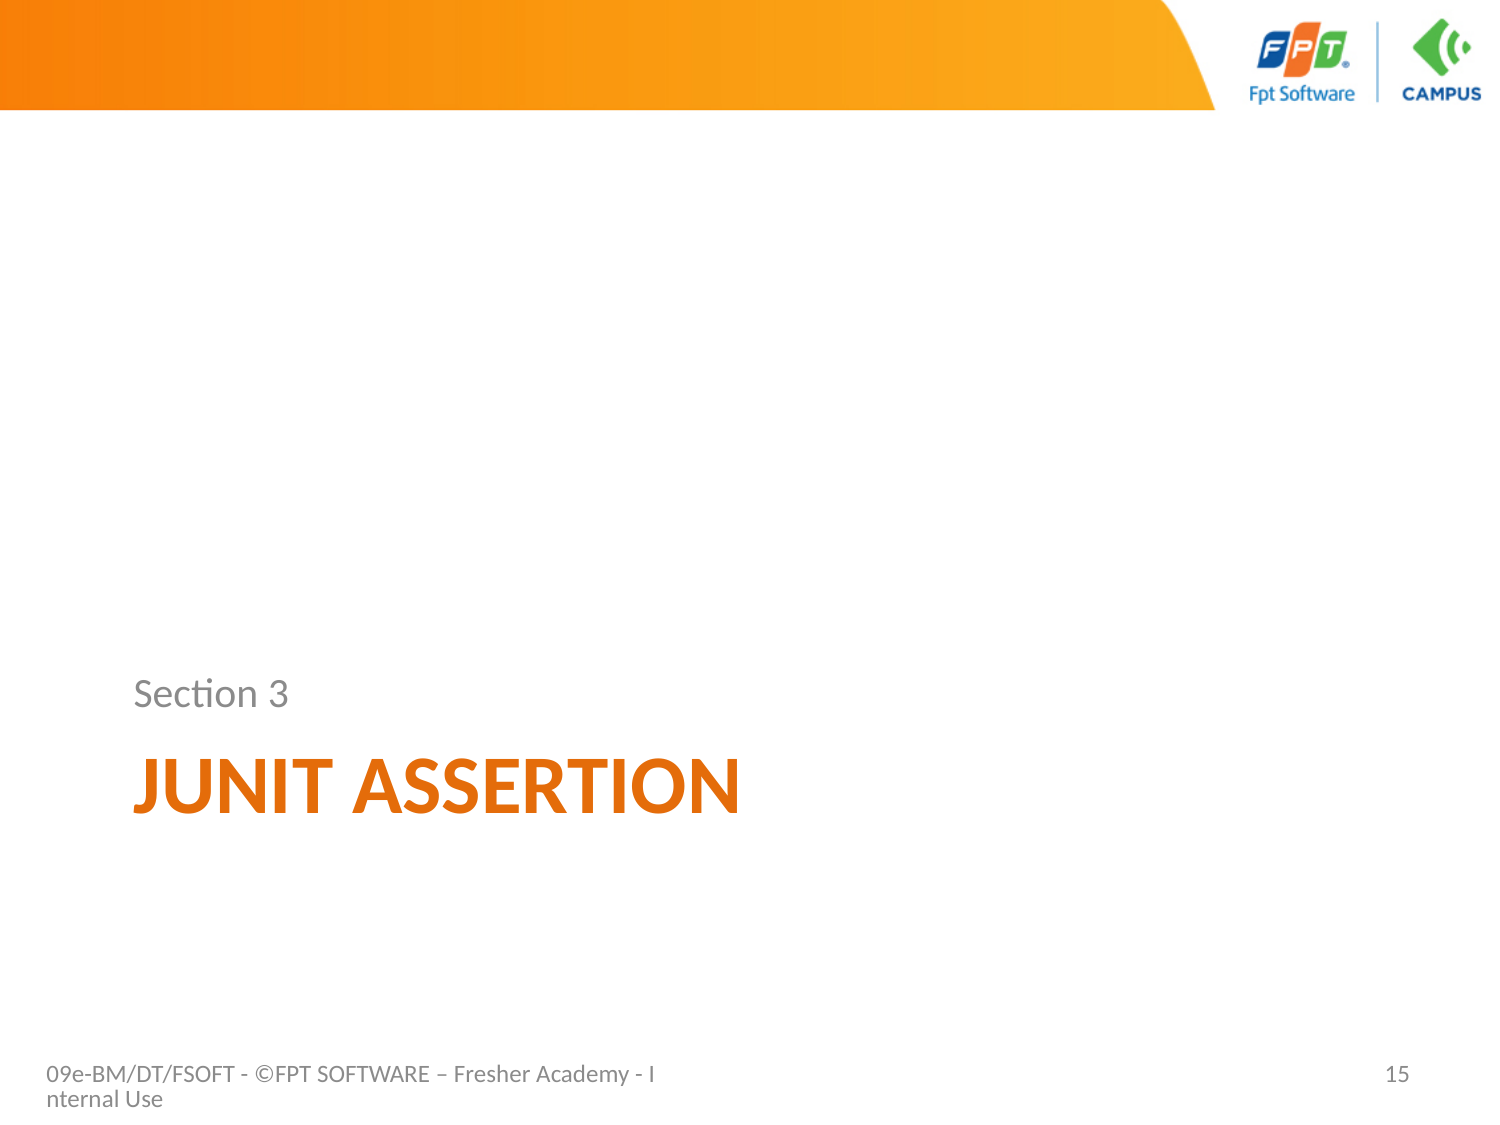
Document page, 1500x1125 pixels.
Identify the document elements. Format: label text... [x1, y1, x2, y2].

footer 09e-BM/DT/FSOFT - ©FPT SOFTWARE – Fresher Academy - Internal Use [31, 1042, 682, 1103]
title Junit AssertION [118, 723, 1394, 947]
list Section 3 [118, 476, 1394, 723]
slide_number 15 [1074, 1042, 1425, 1103]
picture [0, 0, 1500, 1125]
